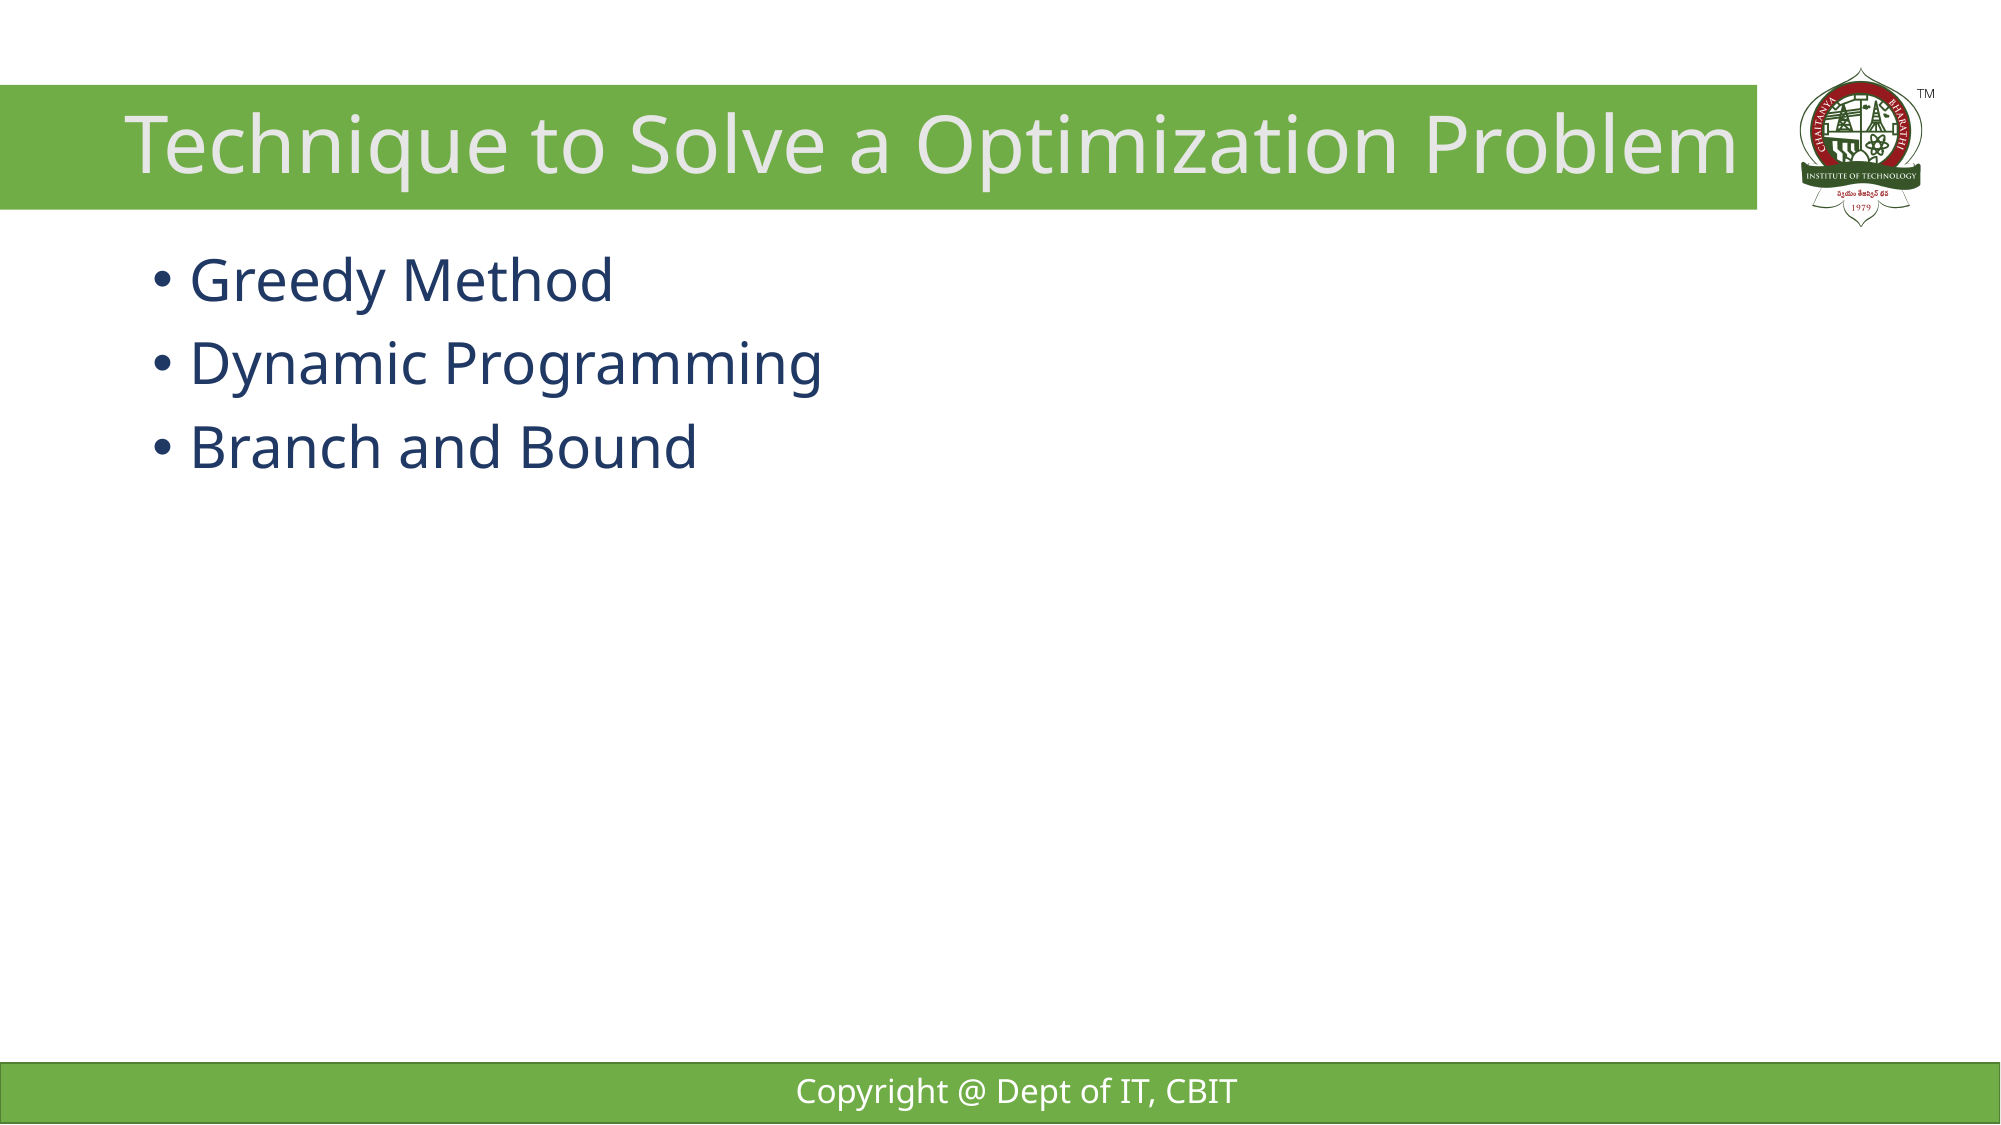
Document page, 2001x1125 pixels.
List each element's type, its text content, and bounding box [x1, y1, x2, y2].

picture [1798, 67, 1937, 227]
list Greedy Method Dynamic Programming Branch and Bound [137, 243, 1903, 1047]
footer Copyright @ Dept of IT, CBIT [679, 1062, 1355, 1123]
title Technique to Solve a Optimization Problem [0, 84, 1758, 210]
